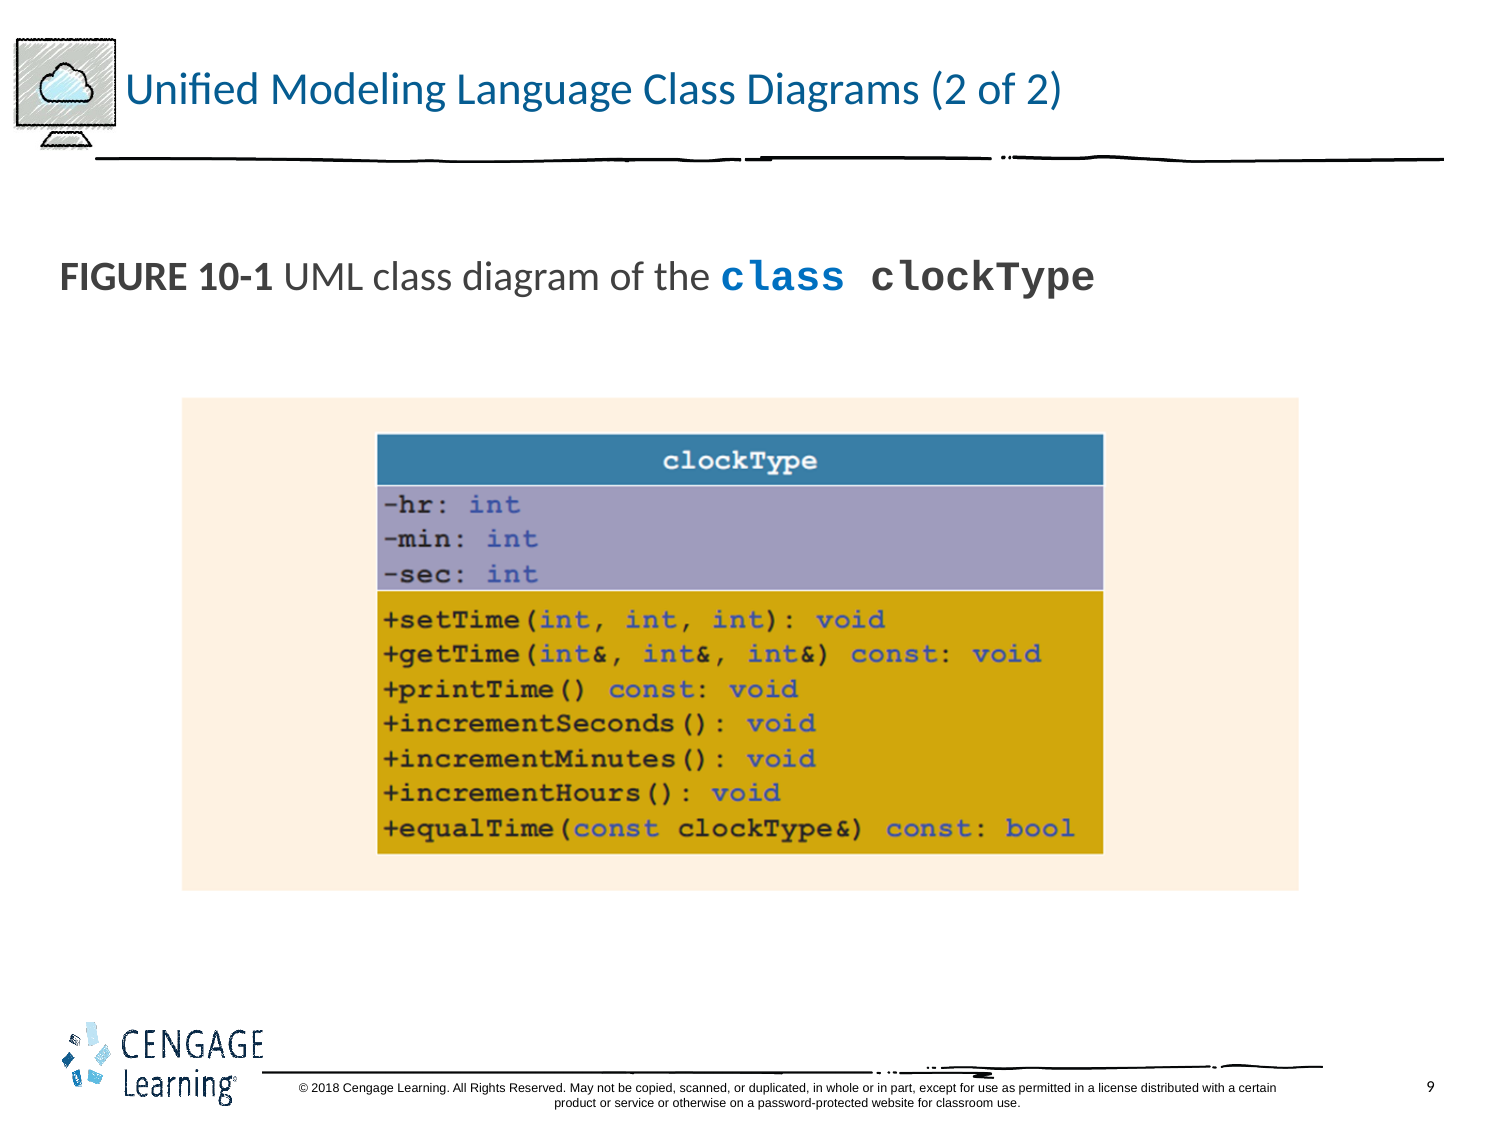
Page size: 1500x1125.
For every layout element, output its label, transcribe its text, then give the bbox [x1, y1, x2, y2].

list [177, 394, 1300, 892]
picture [62, 1022, 1323, 1106]
picture [95, 155, 1444, 163]
list FIGURE 10-1 UML class diagram of the class clockType [59, 252, 1441, 301]
title Unified Modeling Language Class Diagrams (2 of 2) [125, 66, 1442, 116]
picture [13, 36, 117, 151]
